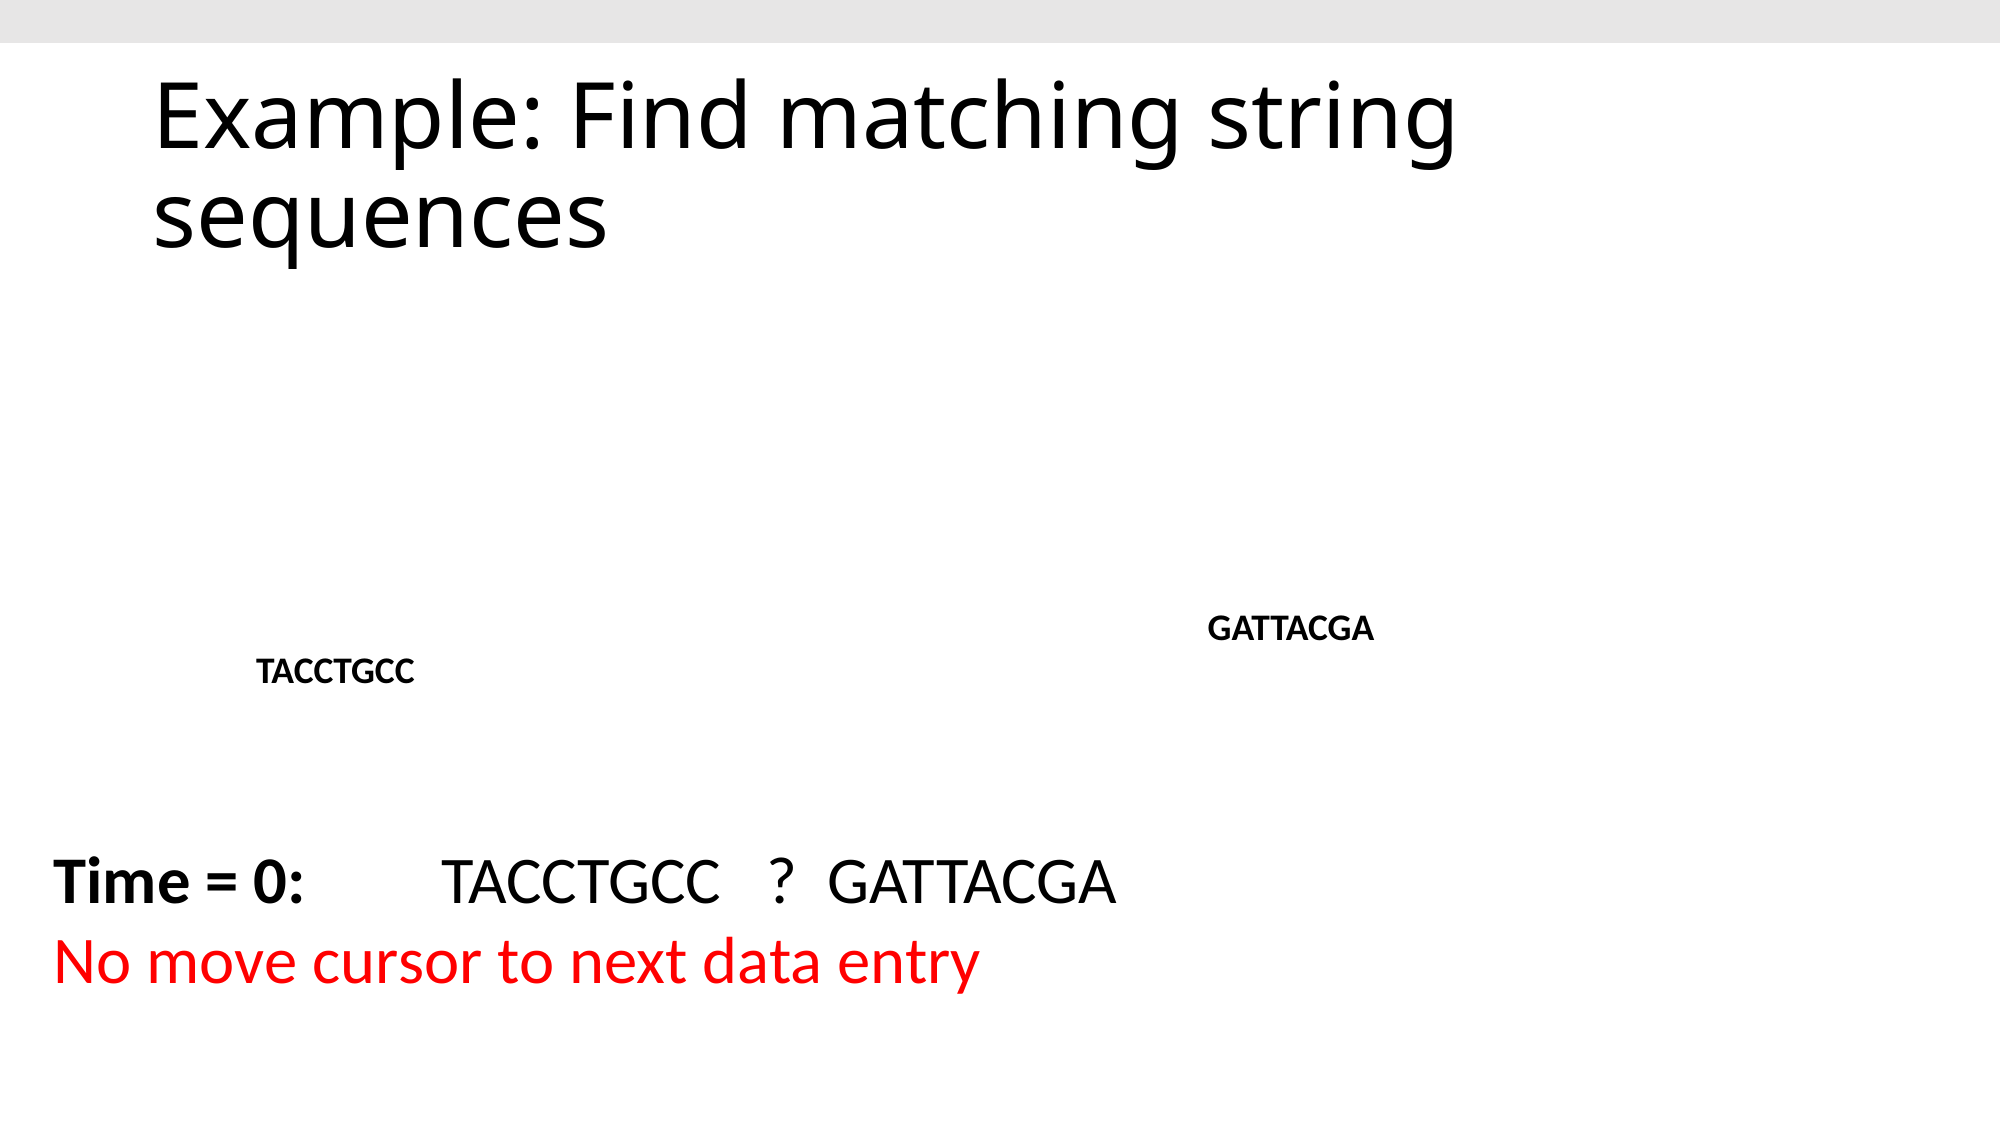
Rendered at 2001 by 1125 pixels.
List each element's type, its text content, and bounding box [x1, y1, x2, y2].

text_box TACCTGCC [241, 638, 542, 699]
text_box GATTACGA [1192, 595, 1493, 656]
text_box Time = 0: TACCTGCC ? GATTACGA No move cursor to next data entry [38, 829, 1266, 1005]
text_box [0, 0, 2000, 47]
title Example: Find matching string sequences [137, 59, 1863, 278]
